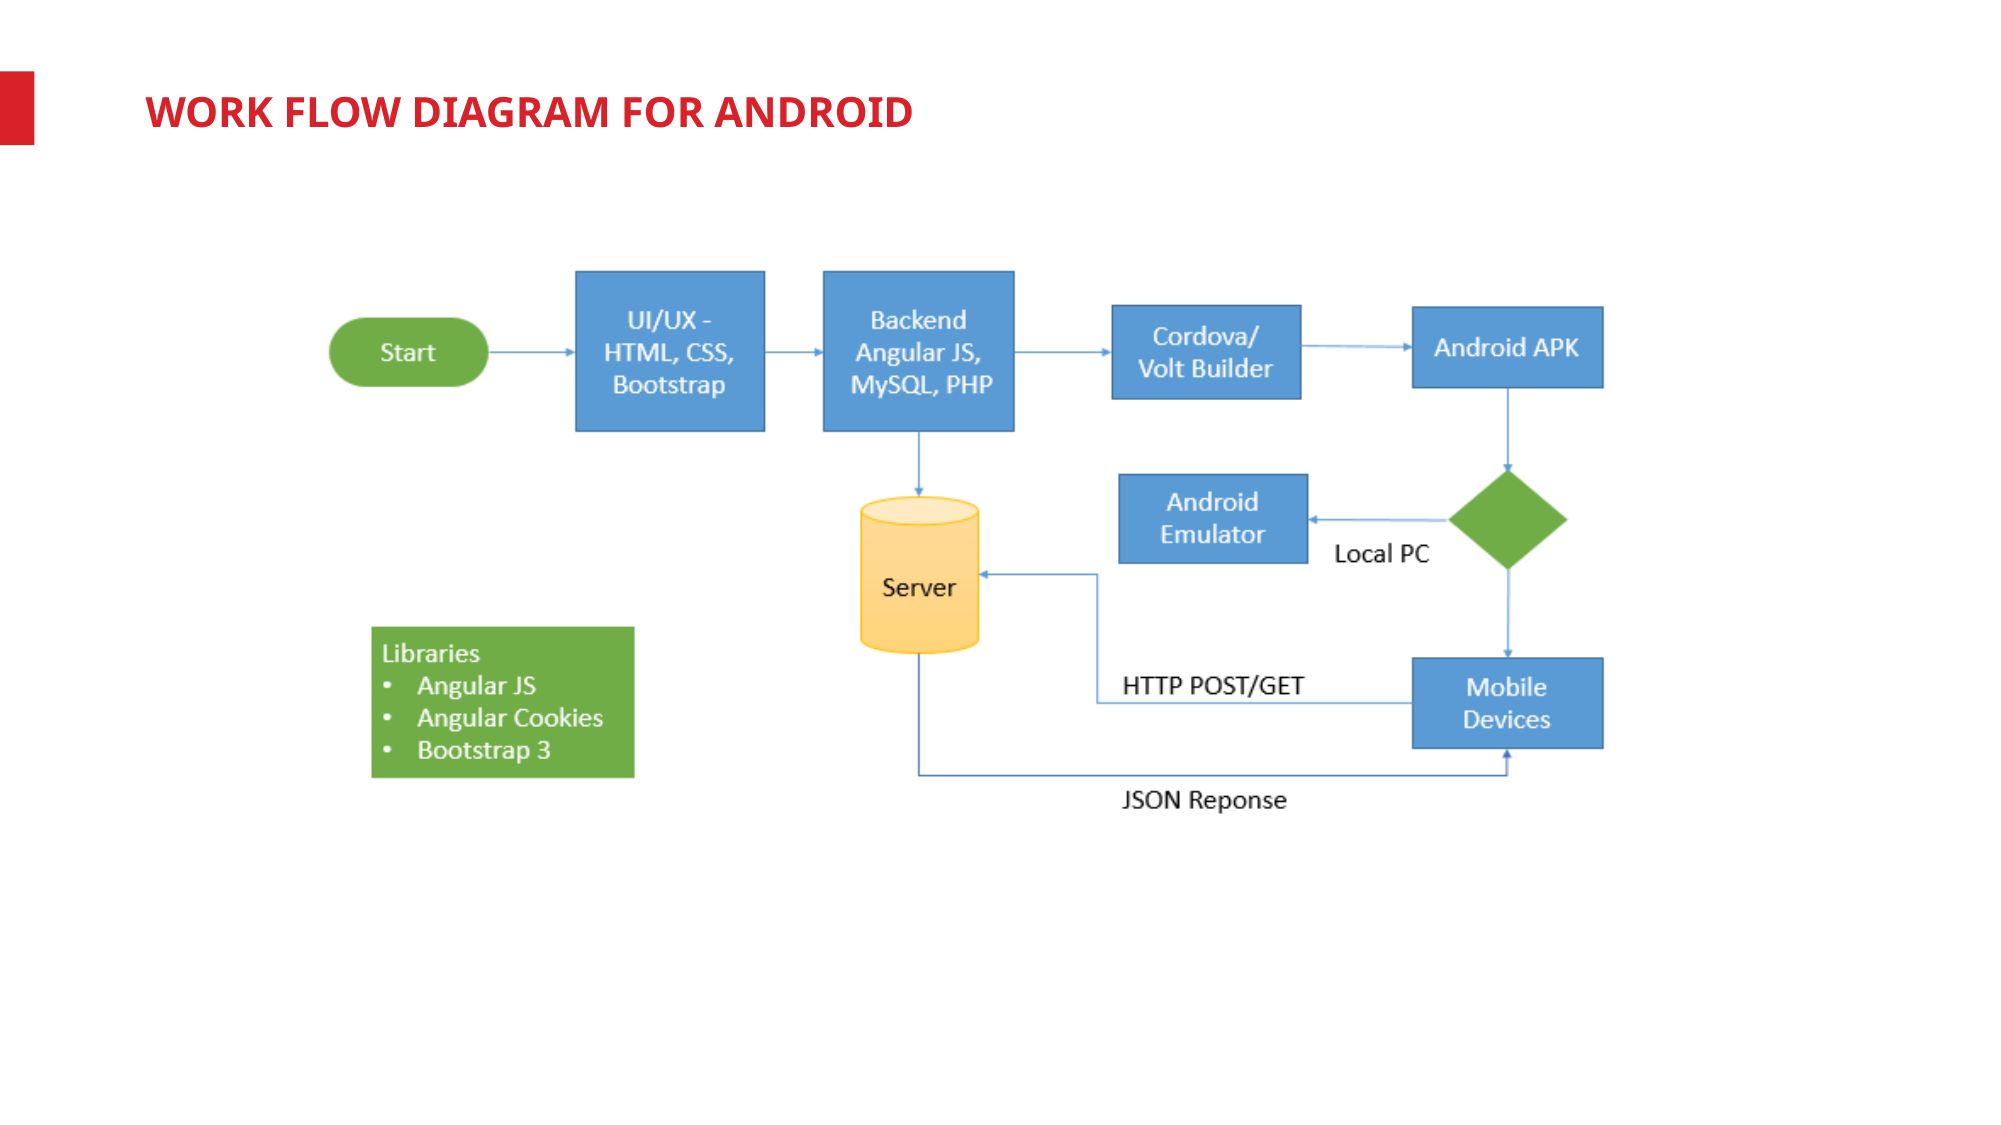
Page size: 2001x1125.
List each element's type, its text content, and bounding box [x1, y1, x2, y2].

picture [270, 202, 1706, 949]
text_box WORK FLOW DIAGRAM FOR ANDROID [130, 78, 1067, 143]
text_box [0, 71, 35, 146]
